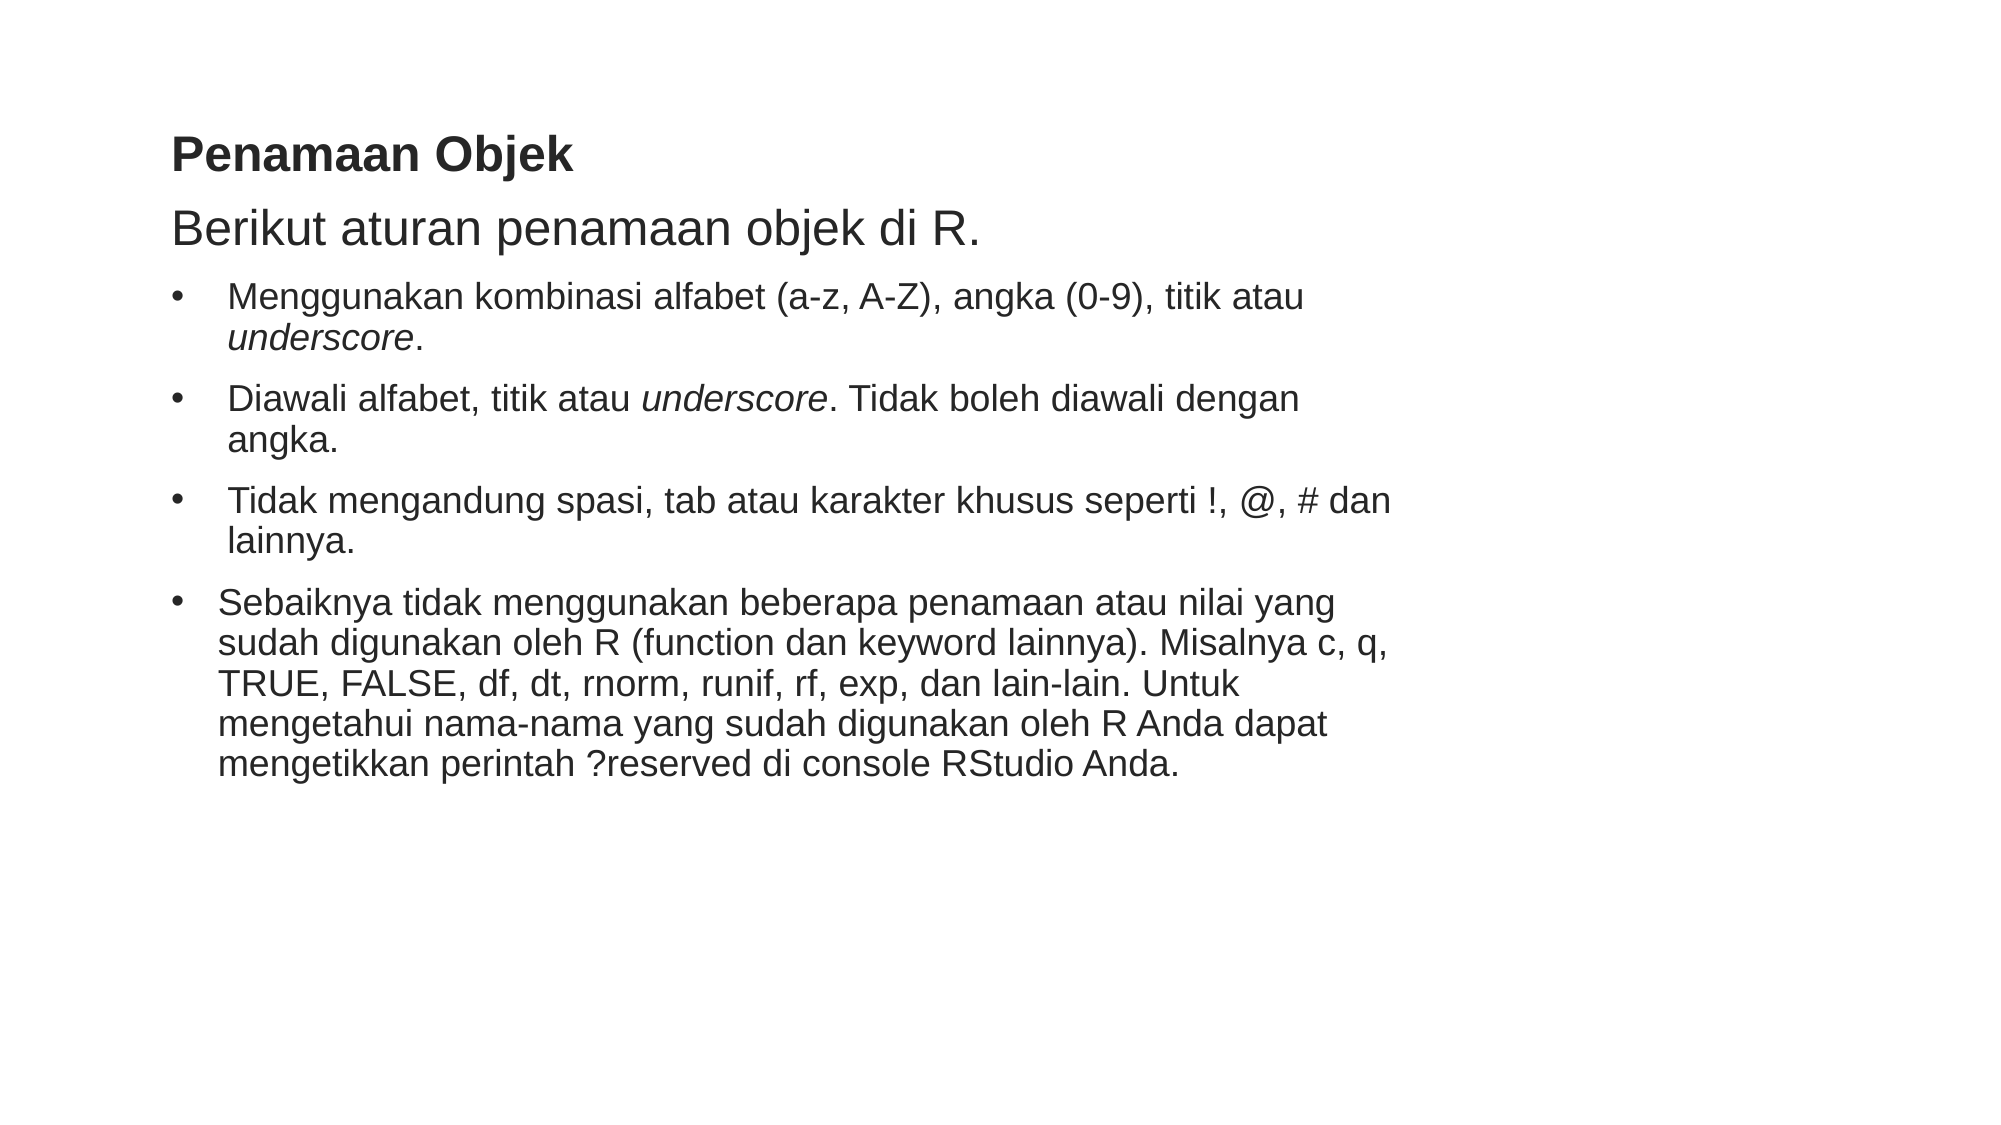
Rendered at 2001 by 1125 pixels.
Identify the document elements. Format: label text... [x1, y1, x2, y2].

list Penamaan Objek Berikut aturan penamaan objek di R. Menggunakan kombinasi alfabet (a-z, A-Z), angka (0-9), titik atau underscore. Diawali alfabet, titik atau underscore. Tidak boleh diawali dengan angka. Tidak mengandung spasi, tab atau karakter khusus seperti !, @, # dan lainnya. Sebaiknya tidak menggunakan beberapa penamaan atau nilai yang sudah digunakan oleh R (function dan keyword lainnya). Misalnya c, q, TRUE, FALSE, df, dt, rnorm, runif, rf, exp, dan lain-lain. Untuk mengetahui nama-nama yang sudah digunakan oleh R Anda dapat mengetikkan perintah ?reserved di console RStudio Anda. [156, 534, 1431, 730]
